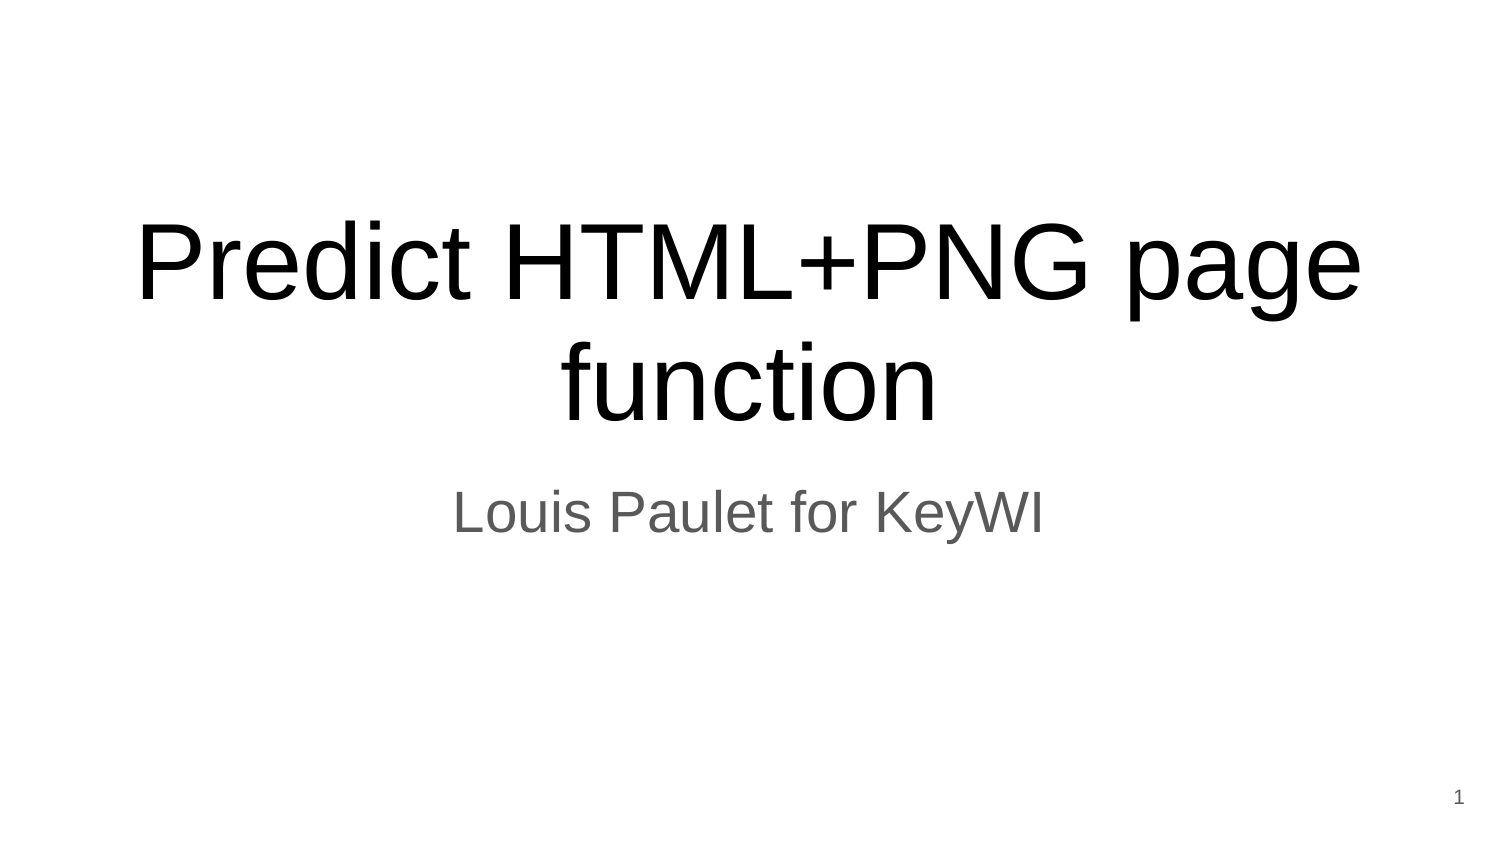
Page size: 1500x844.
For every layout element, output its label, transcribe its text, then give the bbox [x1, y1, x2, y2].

title Predict HTML+PNG page function [51, 122, 1449, 459]
slide_number ‹#› [1389, 764, 1480, 830]
subtitle Louis Paulet for KeyWI [51, 464, 1449, 595]
